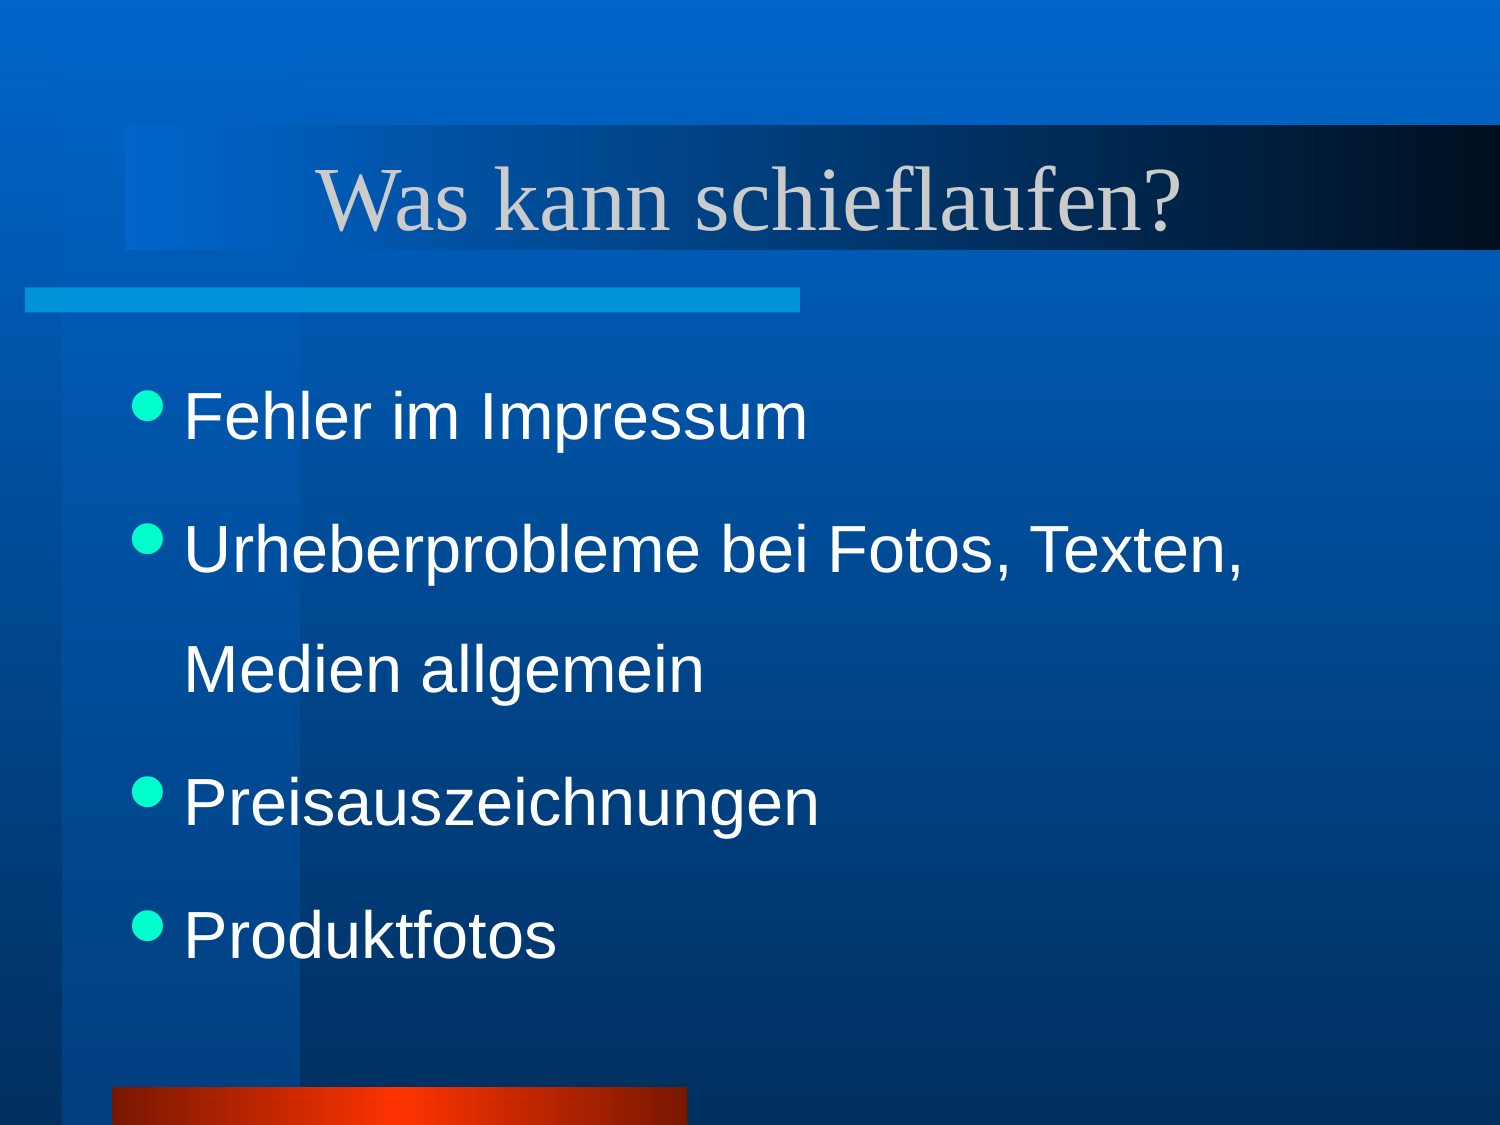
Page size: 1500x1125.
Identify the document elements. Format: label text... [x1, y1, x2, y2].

list Fehler im Impressum Urheberprobleme bei Fotos, Texten, Medien allgemein Preisauszeichnungen Produktfotos [112, 324, 1388, 1000]
title Was kann schieflaufen? [112, 99, 1388, 288]
